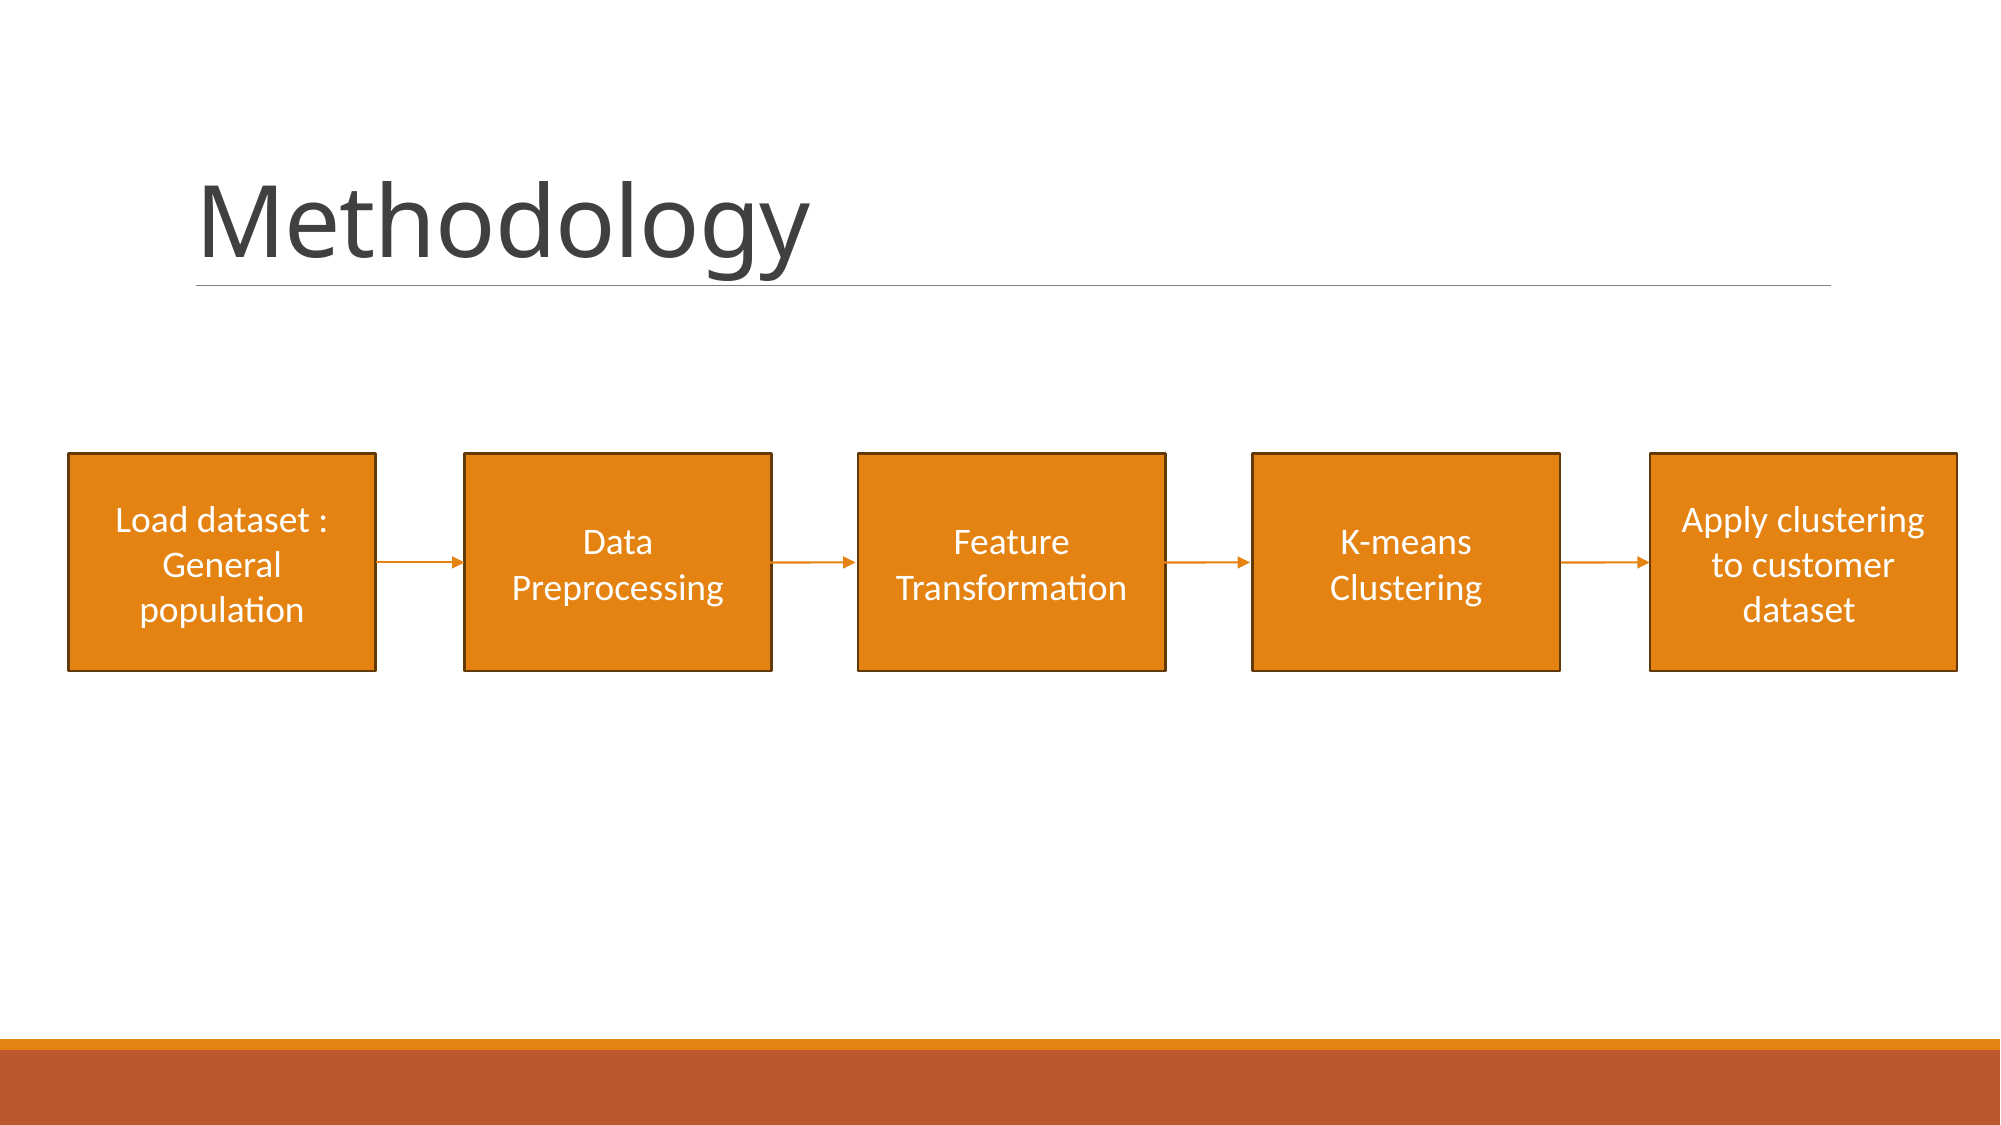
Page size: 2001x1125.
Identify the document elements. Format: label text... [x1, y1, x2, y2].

title Methodology [180, 47, 1830, 285]
text_box K-means Clustering [1251, 452, 1561, 672]
text_box Load dataset : General population [67, 452, 377, 672]
text_box Data Preprocessing [463, 452, 773, 672]
text_box Apply clustering to customer dataset [1649, 452, 1958, 672]
text_box Feature Transformation [857, 452, 1167, 672]
